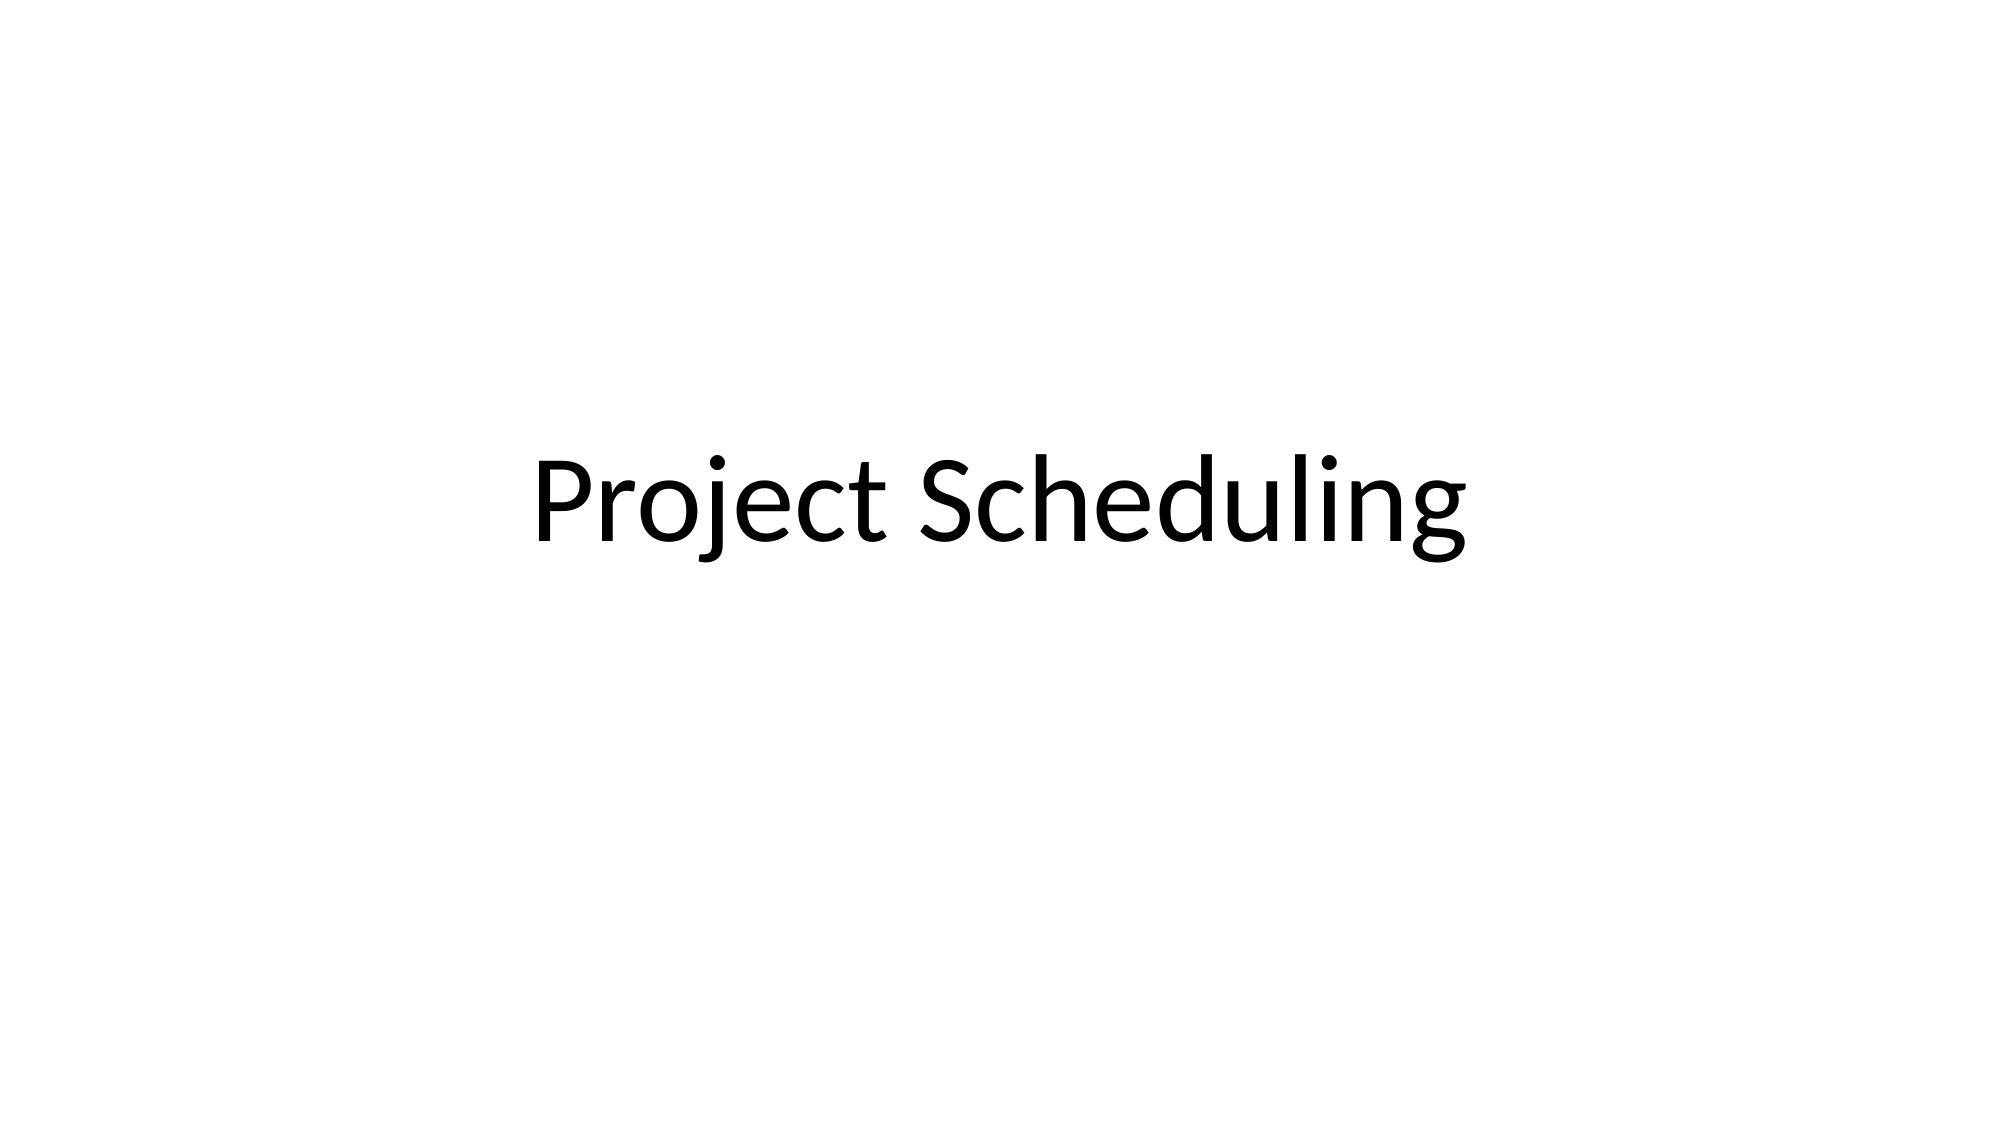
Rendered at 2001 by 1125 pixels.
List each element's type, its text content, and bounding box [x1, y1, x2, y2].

title Project Scheduling [249, 184, 1750, 576]
